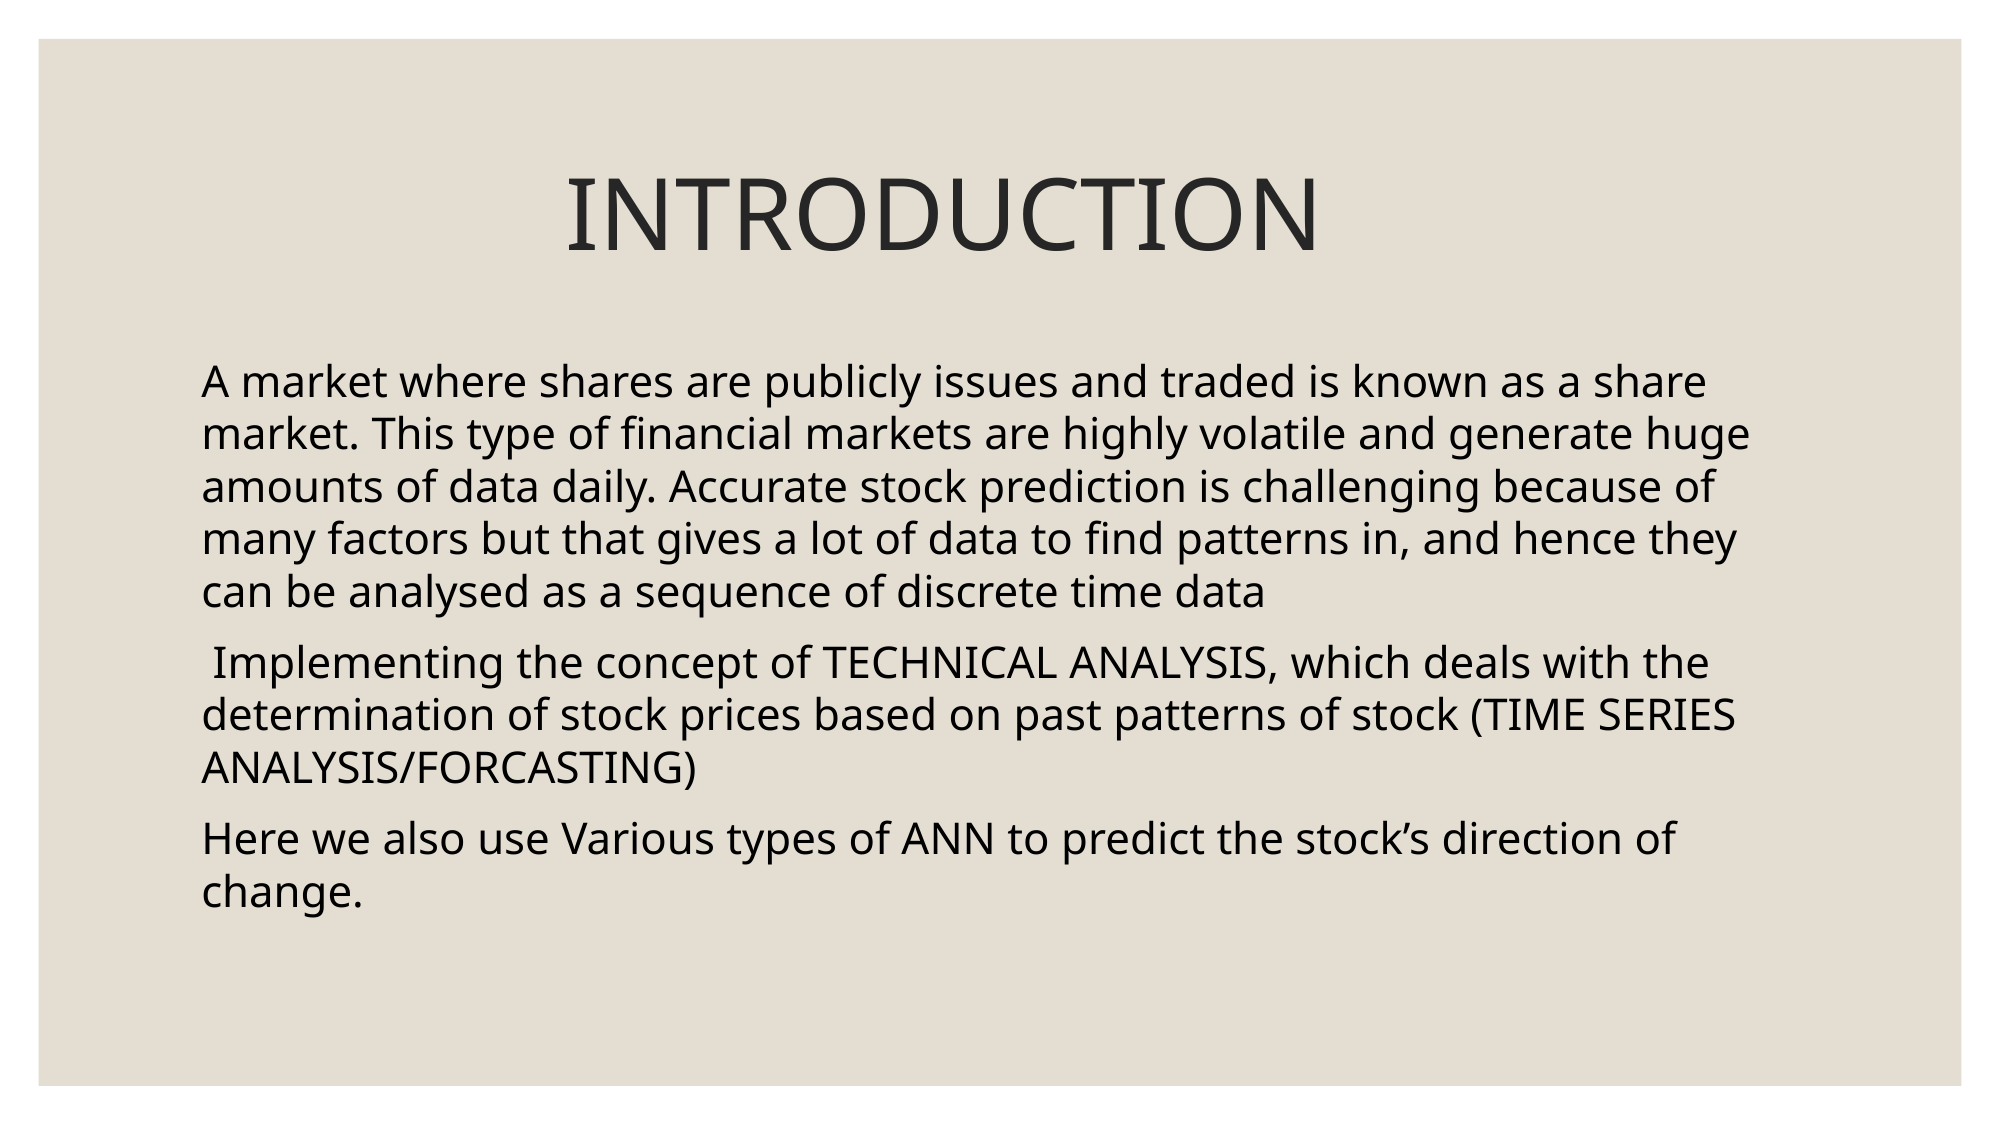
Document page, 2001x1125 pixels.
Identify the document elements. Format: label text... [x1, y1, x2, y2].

title INTRODUCTION [550, 105, 1825, 331]
list A market where shares are publicly issues and traded is known as a share market. This type of financial markets are highly volatile and generate huge amounts of data daily. Accurate stock prediction is challenging because of many factors but that gives a lot of data to find patterns in, and hence they can be analysed as a sequence of discrete time data Implementing the concept of TECHNICAL ANALYSIS, which deals with the determination of stock prices based on past patterns of stock (TIME SERIES ANALYSIS/FORCASTING) Here we also use Various types of ANN to predict the stock’s direction of change. [186, 345, 1830, 963]
